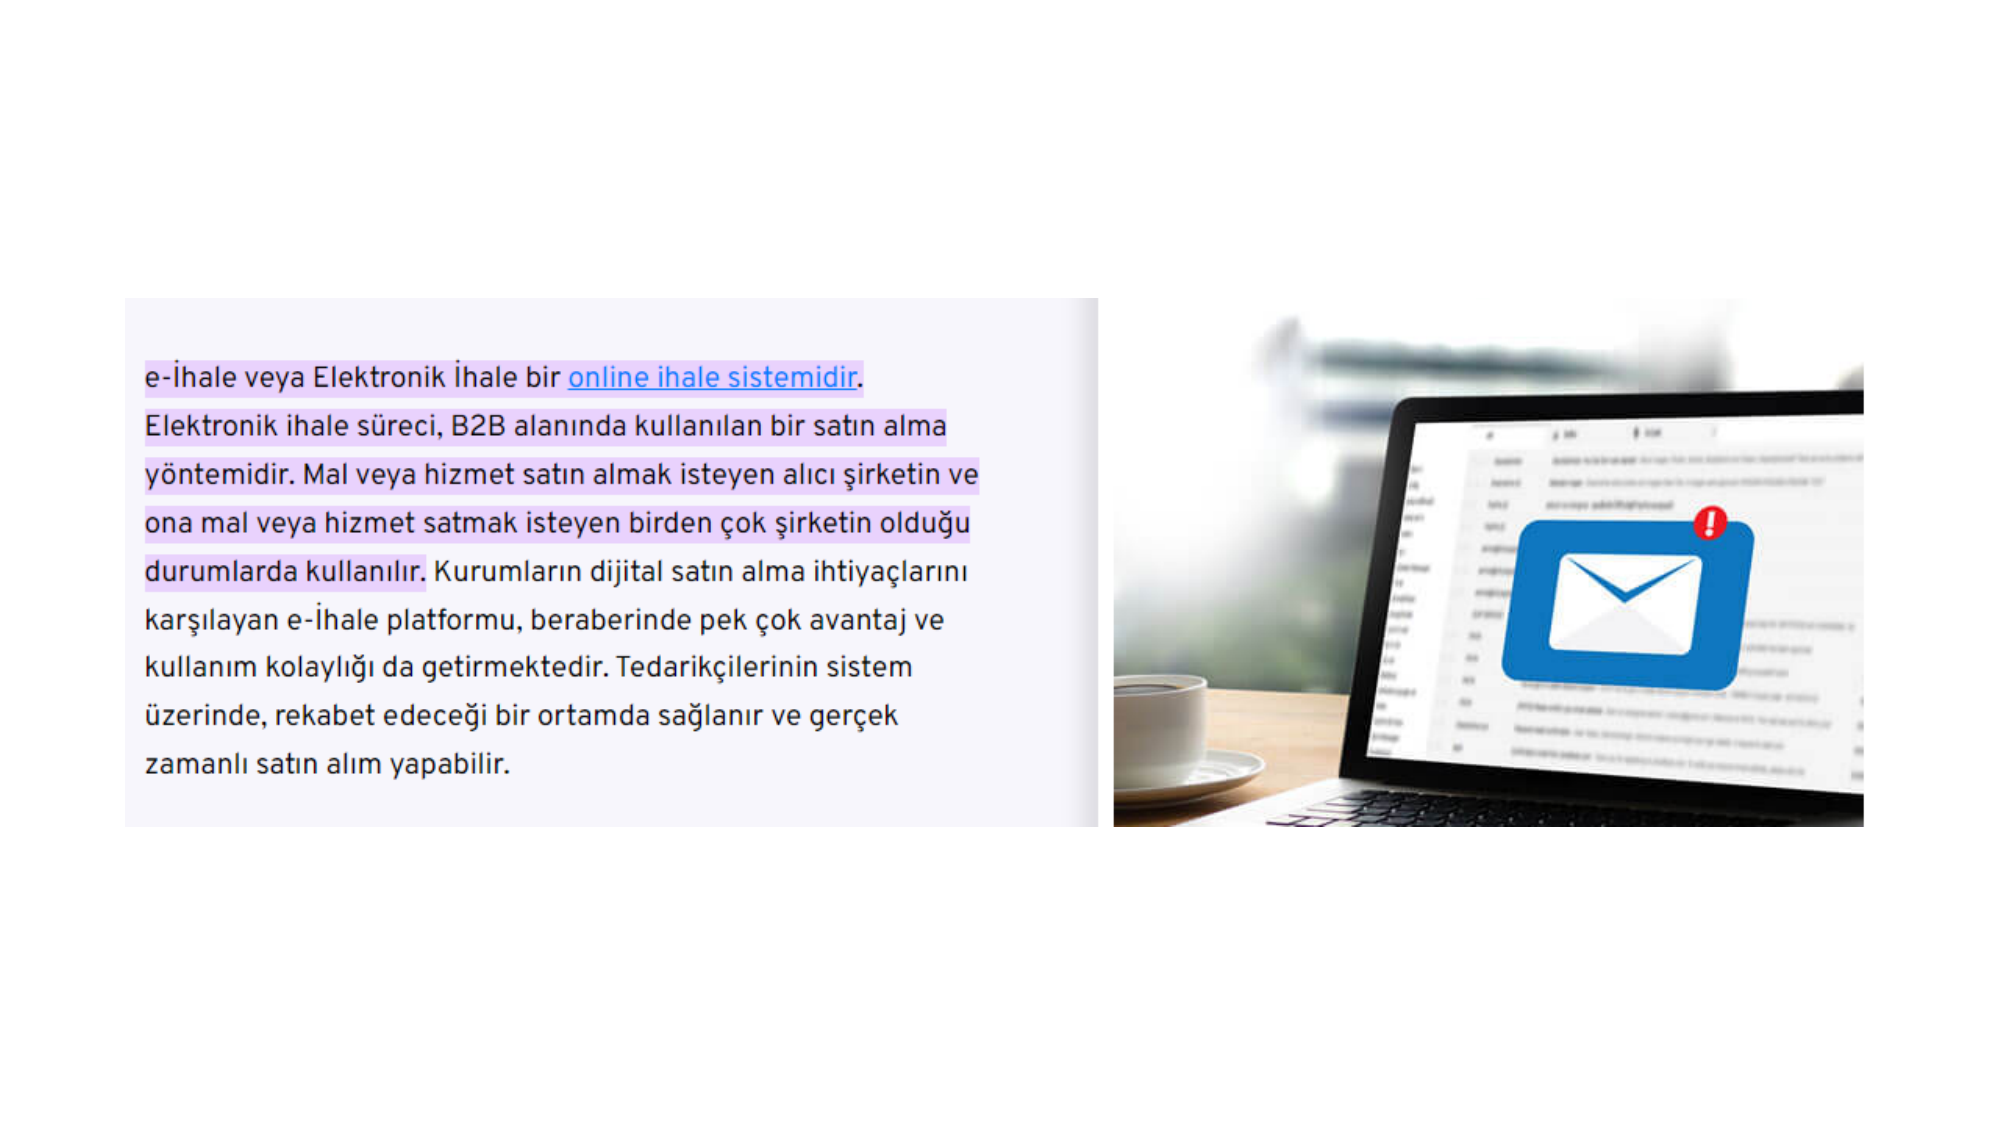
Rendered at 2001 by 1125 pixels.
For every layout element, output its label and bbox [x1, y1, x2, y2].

picture [124, 298, 1875, 827]
